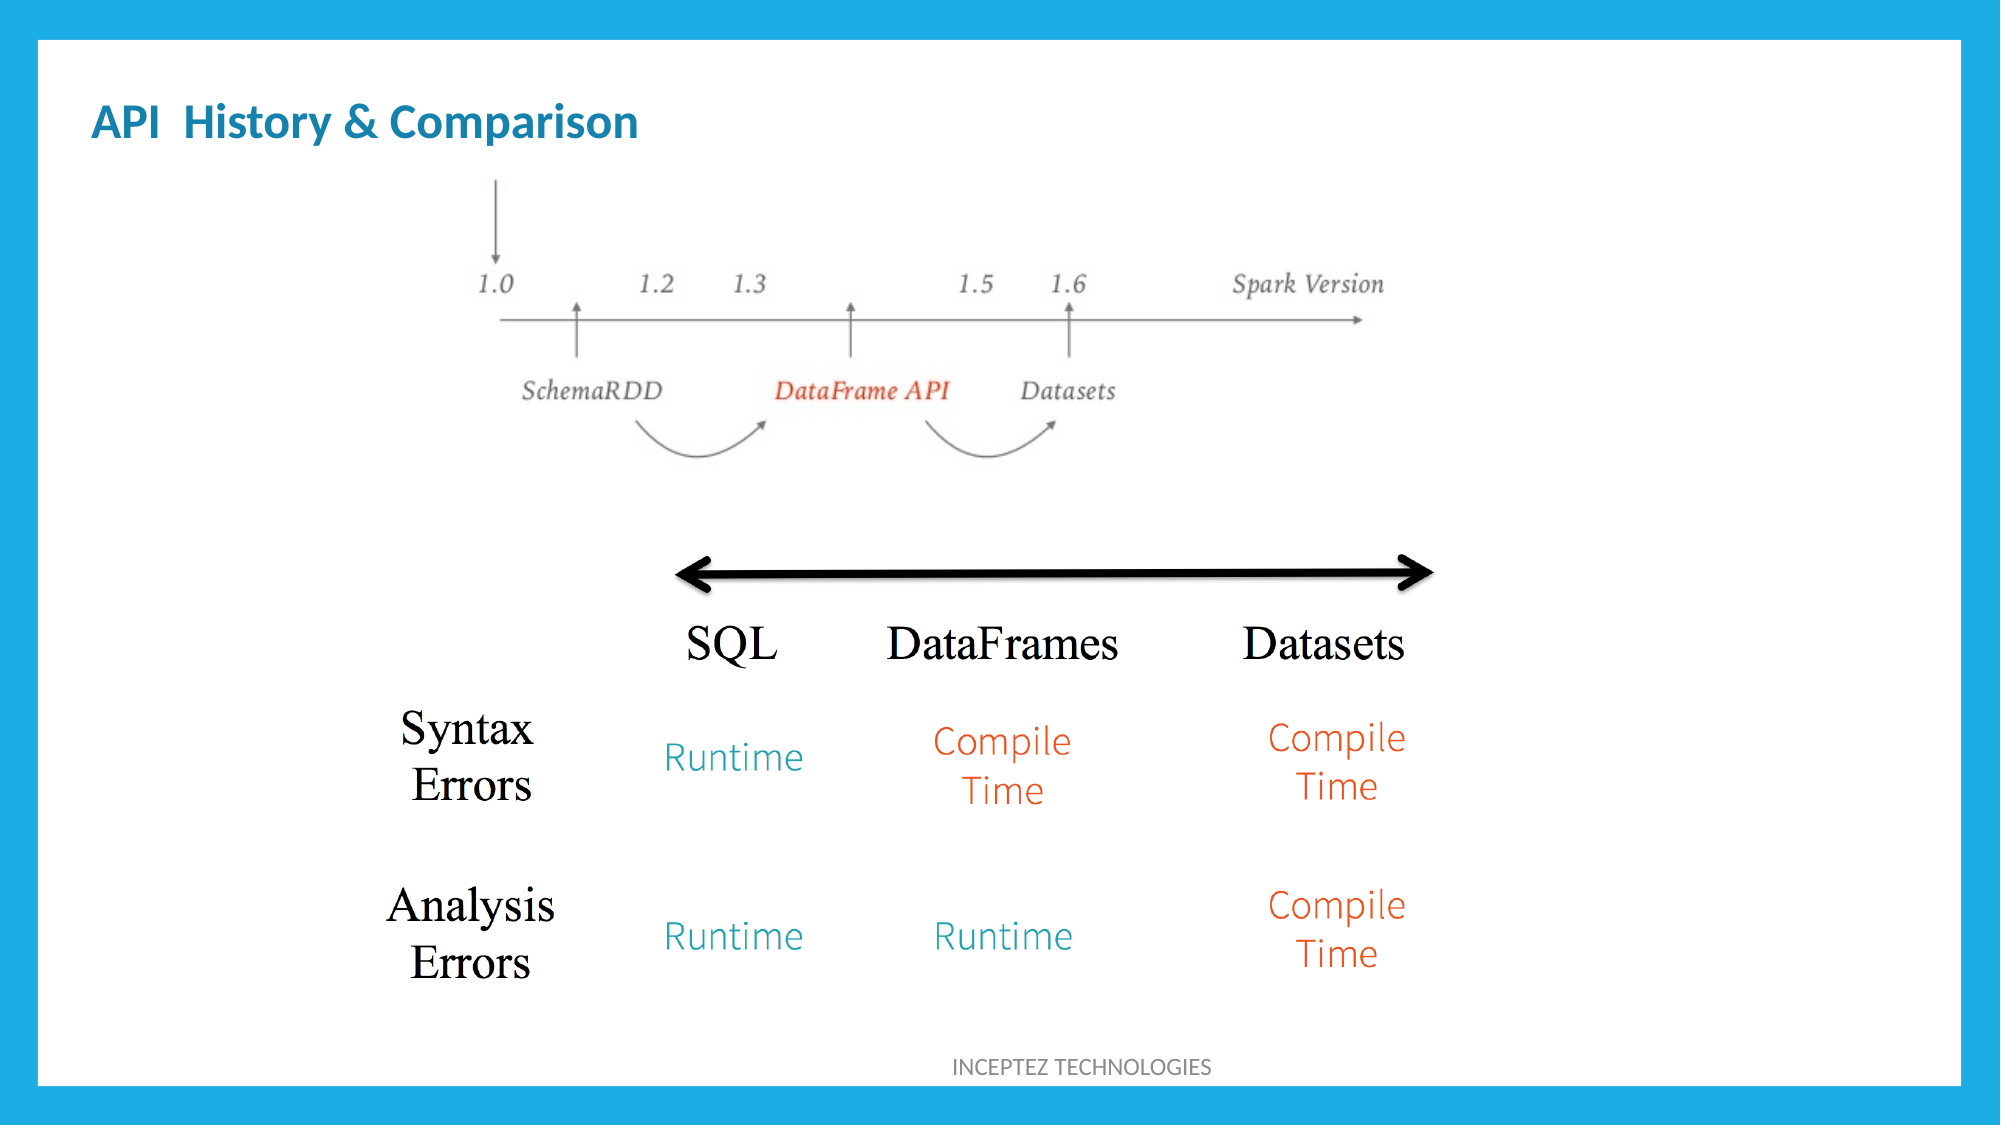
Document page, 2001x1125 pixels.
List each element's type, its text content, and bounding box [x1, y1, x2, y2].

picture [363, 542, 1459, 1002]
text_box INCEPTEZ TECHNOLOGIES [844, 1035, 1320, 1096]
text_box API History & Comparison [75, 47, 761, 191]
picture [456, 164, 1403, 467]
